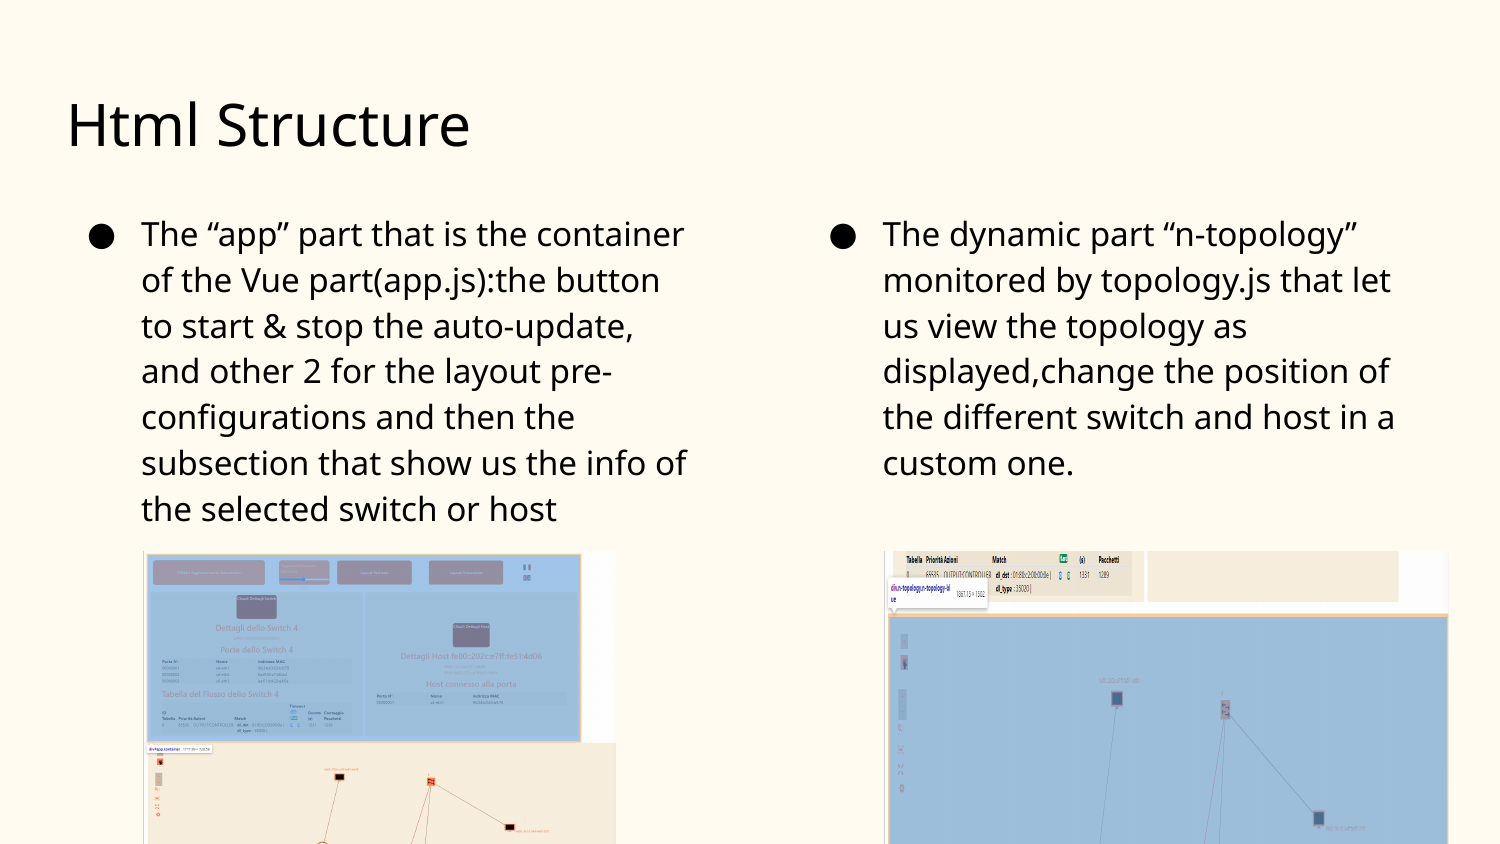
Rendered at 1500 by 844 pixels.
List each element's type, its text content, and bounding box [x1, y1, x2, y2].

picture [142, 551, 616, 844]
list The dynamic part “n-topology” monitored by topology.js that let us view the topology as displayed,change the position of the different switch and host in a custom one. [792, 192, 1449, 750]
picture [884, 551, 1450, 844]
title Html Structure [51, 72, 1449, 174]
list The “app” part that is the container of the Vue part(app.js):the button to start & stop the auto-update, and other 2 for the layout pre-configurations and then the subsection that show us the info of the selected switch or host [51, 192, 708, 750]
